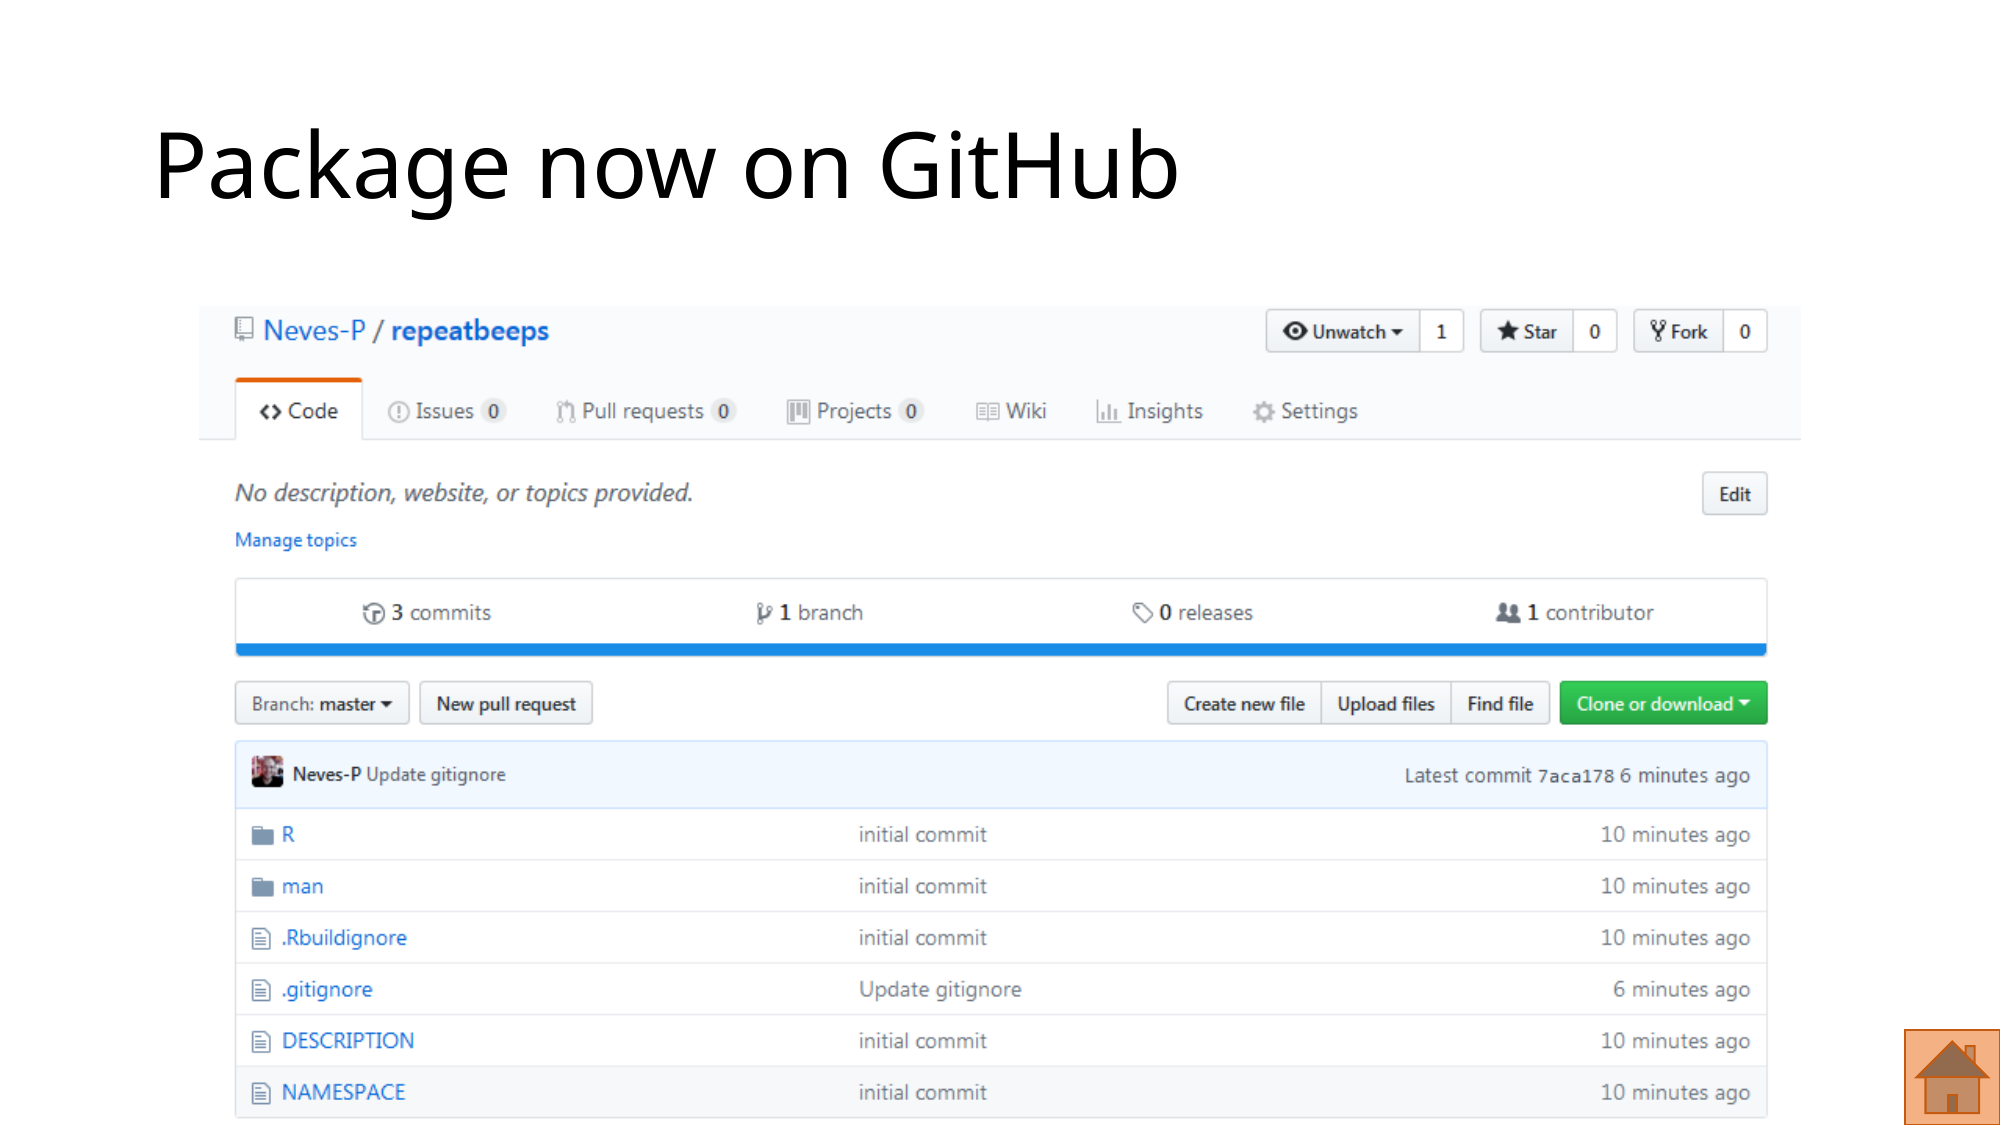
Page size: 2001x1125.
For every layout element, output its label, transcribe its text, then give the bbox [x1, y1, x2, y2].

text_box [1904, 1029, 2000, 1125]
picture [199, 306, 1801, 1125]
title Package now on GitHub [137, 59, 1863, 278]
